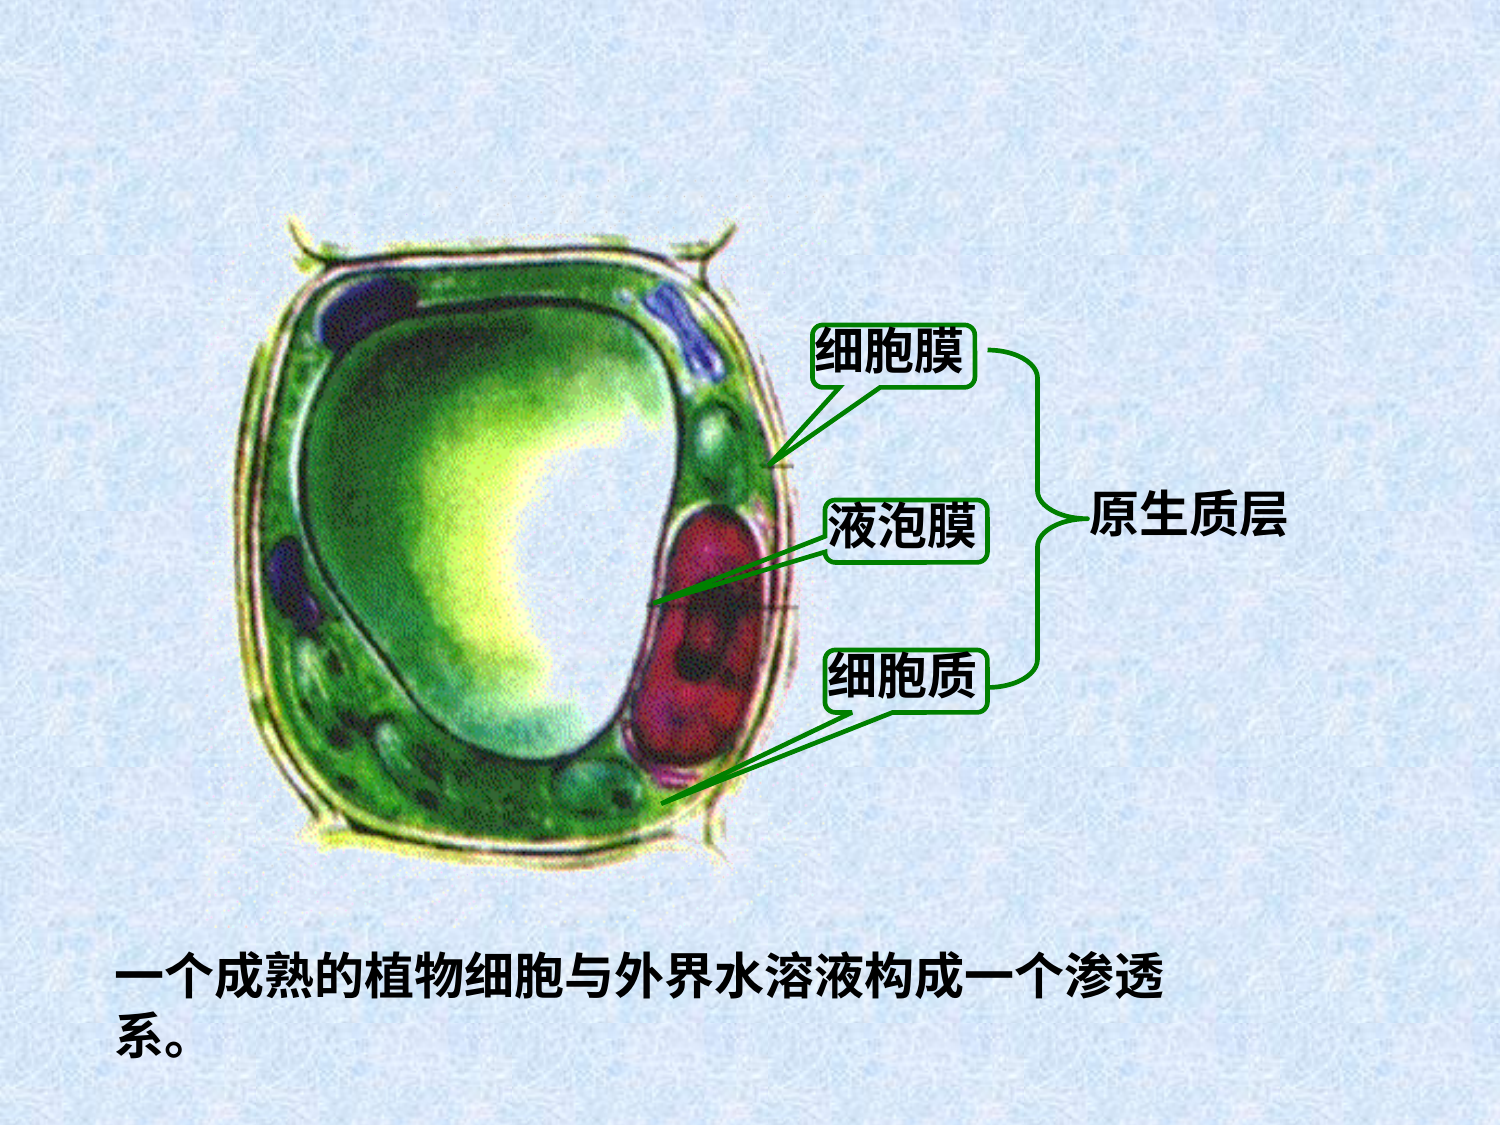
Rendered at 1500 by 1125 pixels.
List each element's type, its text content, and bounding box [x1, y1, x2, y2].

text_box 一个成熟的植物细胞与外界水溶液构成一个渗透系。 [99, 937, 1263, 1073]
text_box 原生质层 [1074, 474, 1388, 550]
text_box 细胞膜 [841, 312, 988, 388]
picture [0, 0, 1500, 1125]
text_box 液泡膜 [841, 487, 987, 563]
text_box 细胞质 [841, 637, 1038, 713]
text_box [841, 388, 880, 415]
text_box [987, 350, 1074, 688]
text_box [841, 713, 892, 733]
